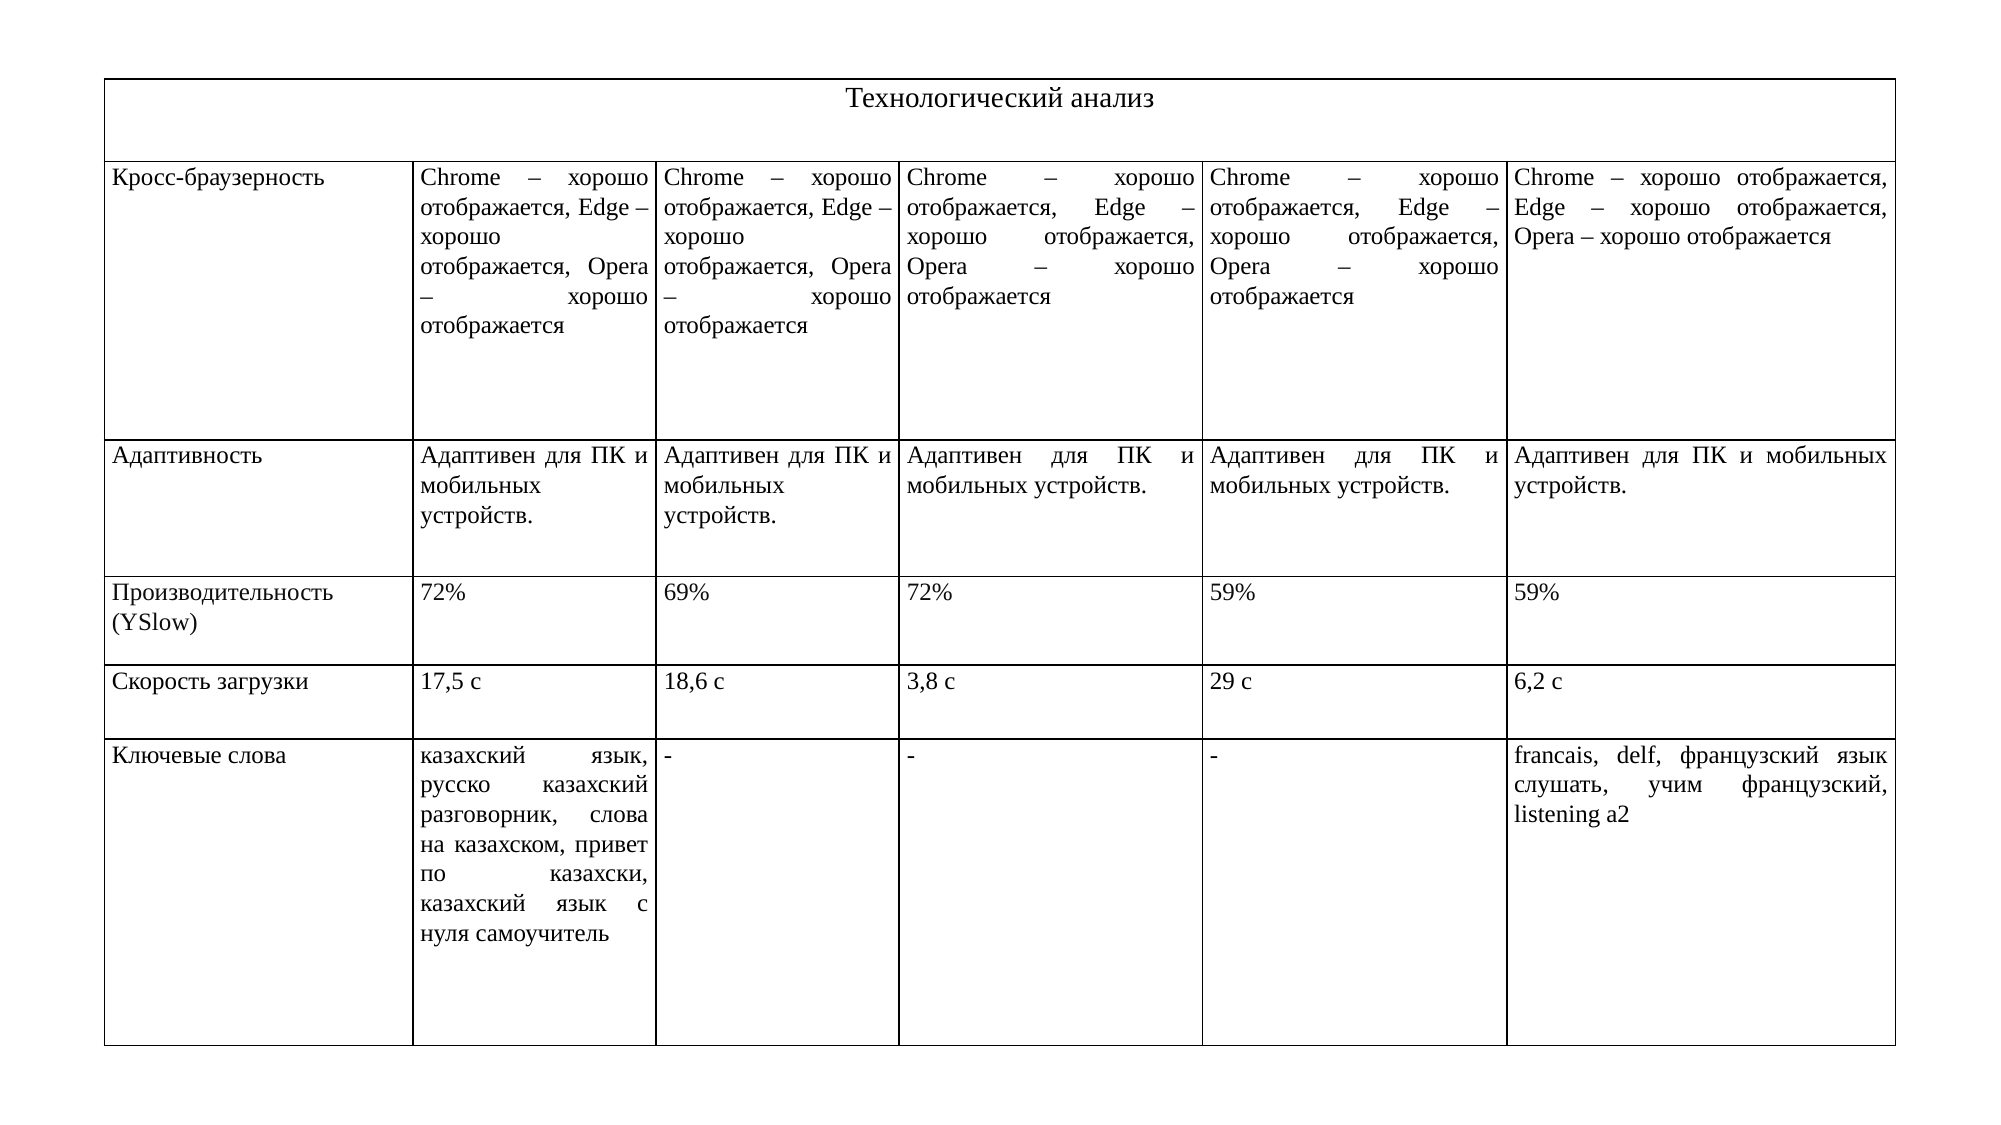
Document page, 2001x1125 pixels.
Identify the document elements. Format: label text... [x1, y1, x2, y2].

table_cell - [900, 740, 1202, 1045]
table_cell 17,5 с [414, 666, 655, 738]
table_cell Chrome – хорошо отображается, Edge – хорошо отображается, Opera – хорошо отображается [1508, 162, 1895, 439]
table_cell Производительность (YSlow) [105, 577, 412, 664]
table_cell казахский язык, русско казахский разговорник, слова на казахском, привет по казахски, казахский язык с нуля самоучитель [414, 740, 655, 1045]
table_cell 59% [1203, 577, 1506, 664]
table_cell Ключевые слова [105, 740, 412, 1045]
table_cell - [1203, 740, 1506, 1045]
table_cell 72% [900, 577, 1202, 664]
table_cell Chrome – хорошо отображается, Edge – хорошо отображается, Opera – хорошо отображается [900, 162, 1202, 439]
table_header Технологический анализ [105, 80, 1895, 161]
table_cell 59% [1508, 577, 1895, 664]
table_cell - [657, 740, 898, 1045]
table_cell Адаптивен для ПК и мобильных устройств. [657, 441, 898, 576]
table_cell 6,2 с [1508, 666, 1895, 738]
table_cell Адаптивен для ПК и мобильных устройств. [1508, 441, 1895, 576]
table_cell Chrome – хорошо отображается, Edge – хорошо отображается, Opera – хорошо отображается [1203, 162, 1506, 439]
table_cell Chrome – хорошо отображается, Edge – хорошо отображается, Opera – хорошо отображается [657, 162, 898, 439]
table_cell francais, delf, французский язык слушать, учим французский, listening a2 [1508, 740, 1895, 1045]
table_cell Кросс-браузерность [105, 162, 412, 439]
table_cell Chrome – хорошо отображается, Edge – хорошо отображается, Opera – хорошо отображается [414, 162, 655, 439]
table_cell Скорость загрузки [105, 666, 412, 738]
table_cell 72% [414, 577, 655, 664]
table_cell 18,6 с [657, 666, 898, 738]
table_cell 29 с [1203, 666, 1506, 738]
table_cell Адаптивен для ПК и мобильных устройств. [1203, 441, 1506, 576]
table_cell 3,8 с [900, 666, 1202, 738]
table_cell 69% [657, 577, 898, 664]
table_cell Адаптивен для ПК и мобильных устройств. [900, 441, 1202, 576]
table_cell Адаптивность [105, 441, 412, 576]
table_cell Адаптивен для ПК и мобильных устройств. [414, 441, 655, 576]
